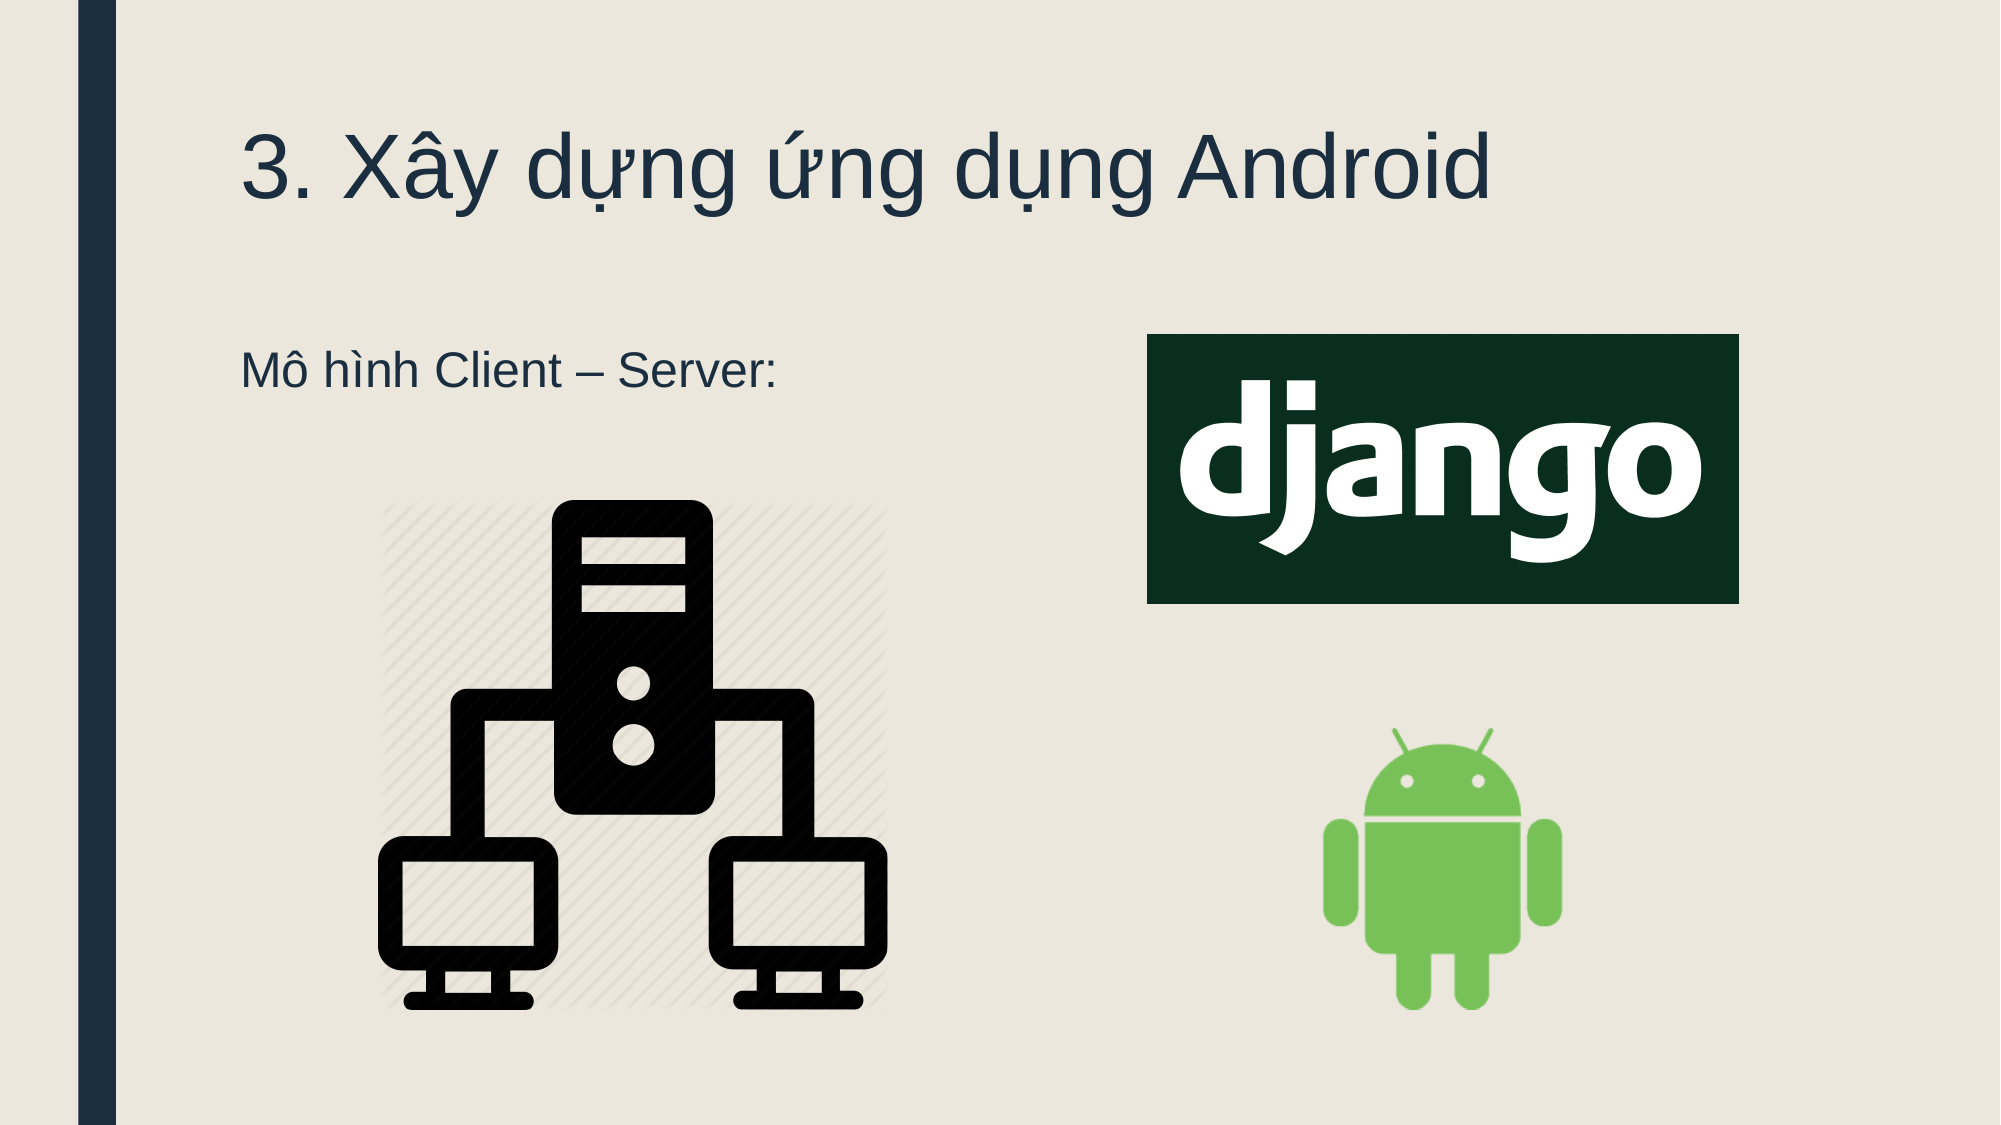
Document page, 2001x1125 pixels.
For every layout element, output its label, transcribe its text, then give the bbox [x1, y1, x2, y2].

picture [1147, 334, 1740, 604]
list Mô hình Client – Server: [225, 334, 1800, 963]
picture [378, 500, 888, 1010]
title 3. Xây dựng ứng dụng Android [225, 112, 1800, 334]
picture [1302, 728, 1584, 1010]
